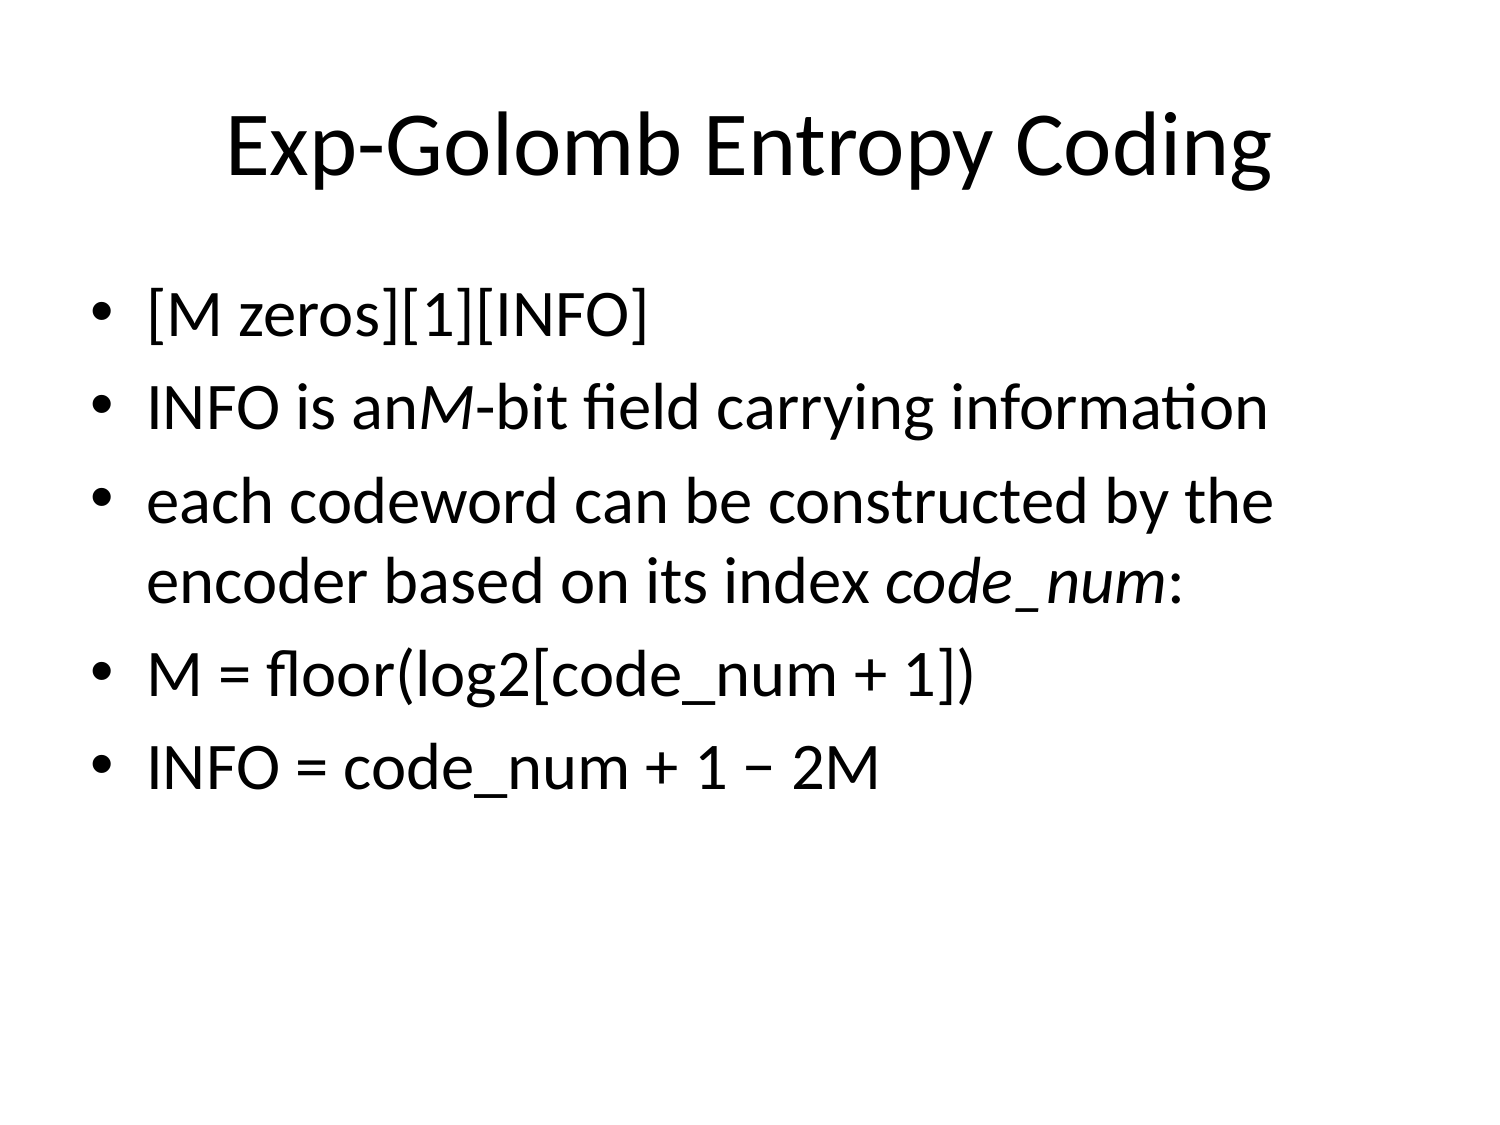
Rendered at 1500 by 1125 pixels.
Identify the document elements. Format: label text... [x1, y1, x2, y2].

title Exp-Golomb Entropy Coding [75, 45, 1425, 233]
list [M zeros][1][INFO] INFO is anM-bit field carrying information each codeword can be constructed by the encoder based on its index code_num: M = floor(log2[code_num + 1]) INFO = code_num + 1 − 2M [75, 262, 1425, 1005]
